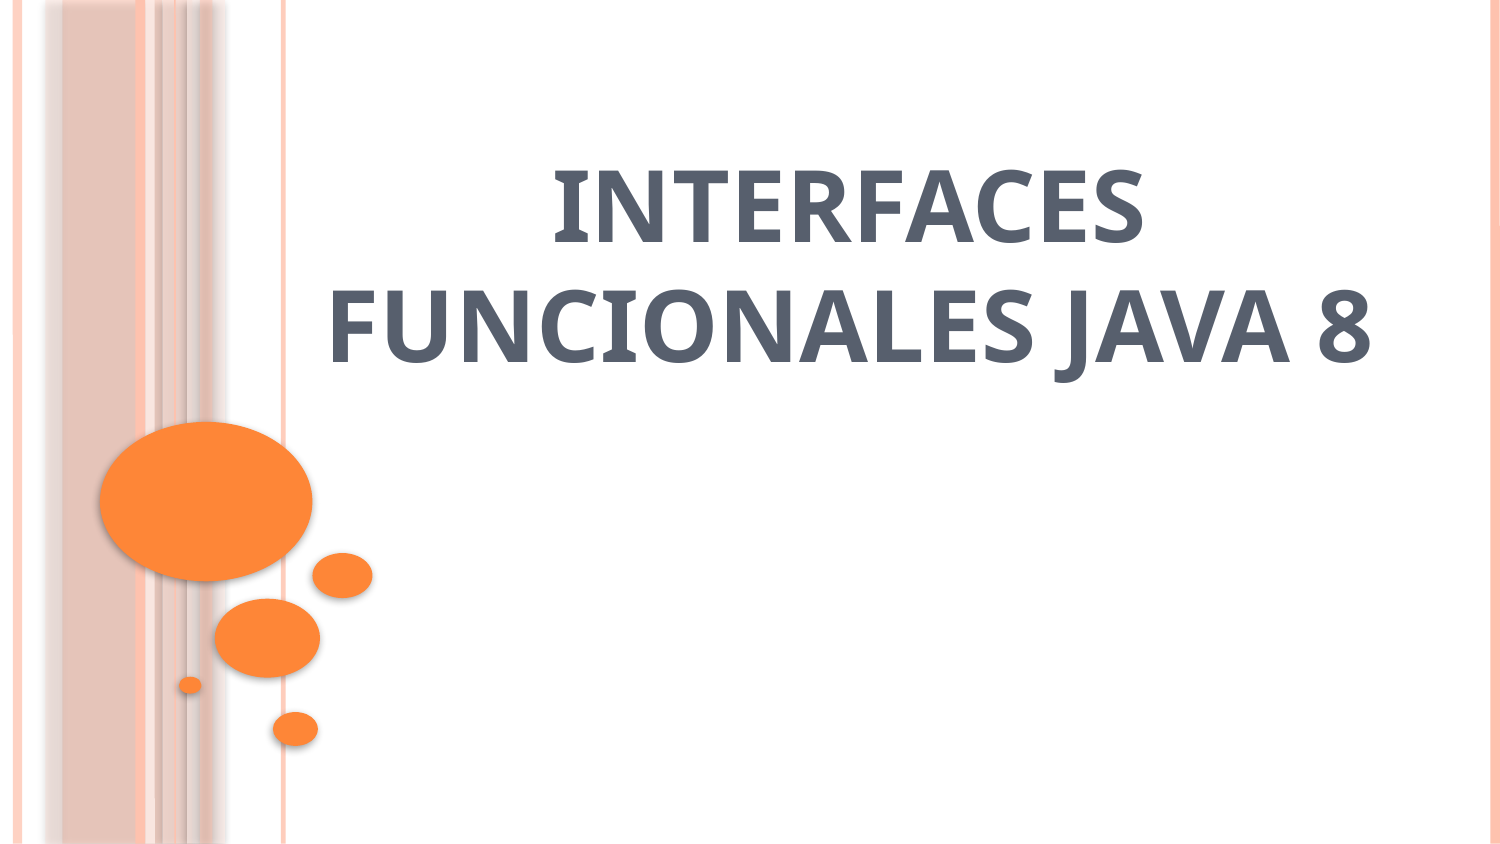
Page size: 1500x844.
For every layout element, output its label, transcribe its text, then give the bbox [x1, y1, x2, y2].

title Interfaces funcionales Java 8 [242, 209, 1458, 391]
